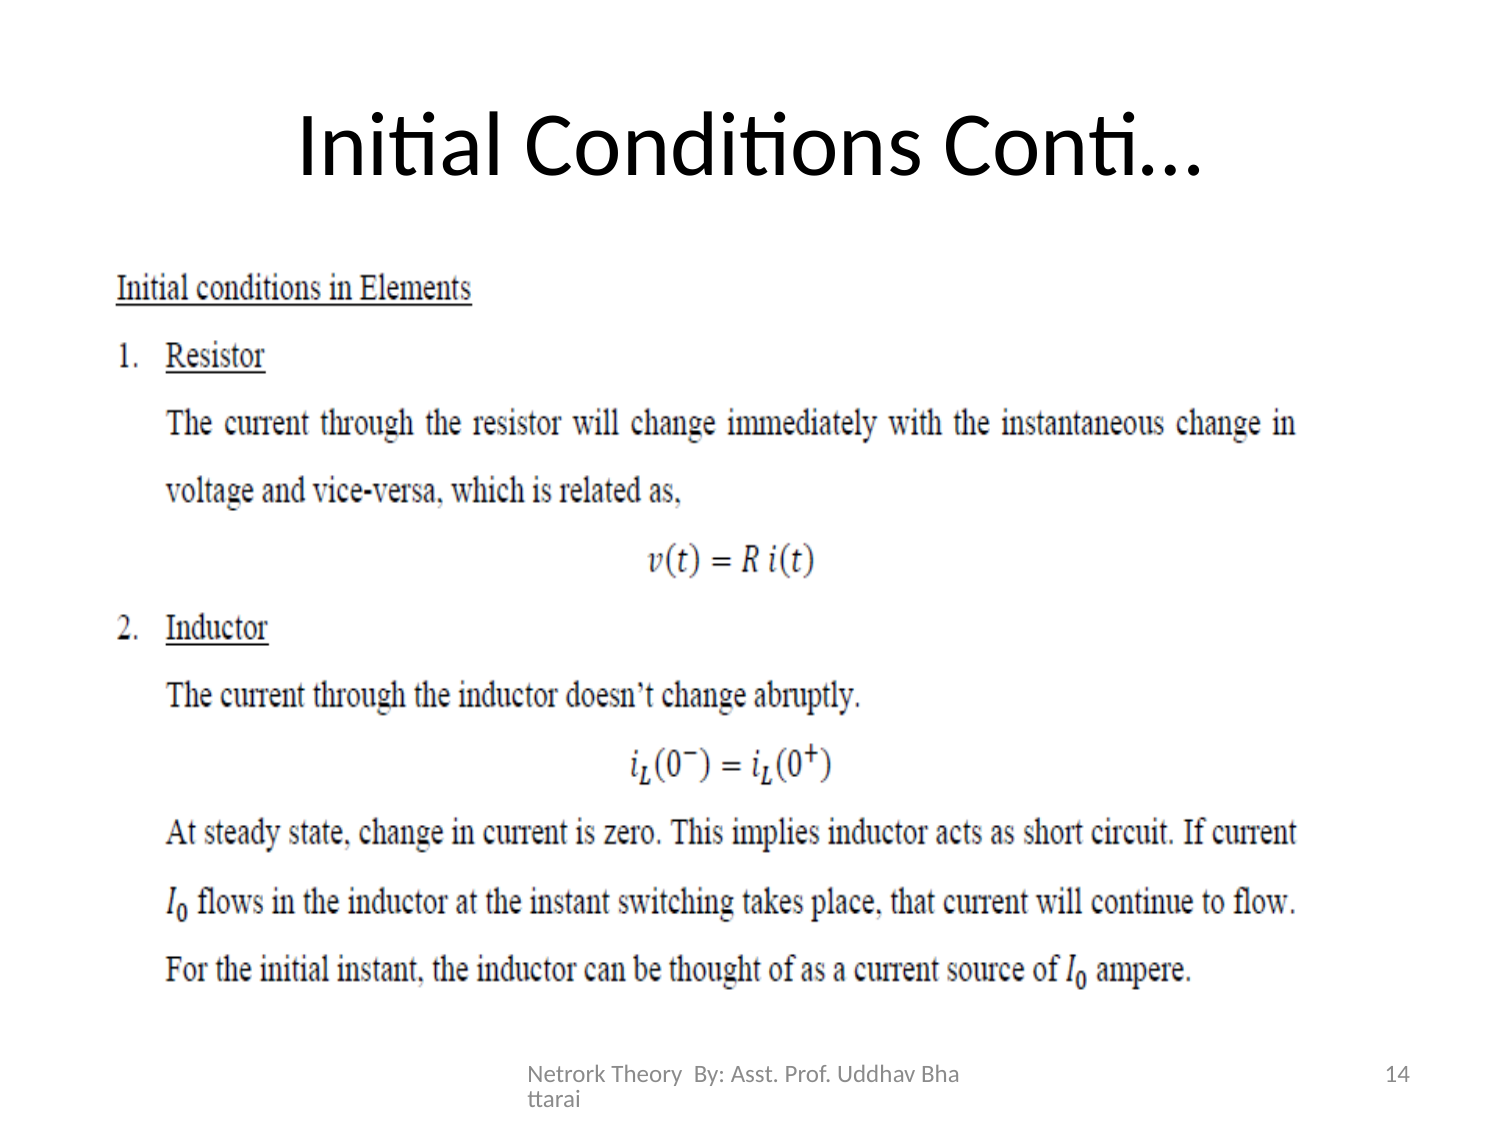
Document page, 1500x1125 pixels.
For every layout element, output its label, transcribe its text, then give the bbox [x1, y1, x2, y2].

title Initial Conditions Conti… [75, 45, 1425, 233]
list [91, 249, 1409, 1001]
slide_number 14 [1074, 1042, 1425, 1103]
footer Netrork Theory By: Asst. Prof. Uddhav Bhattarai [512, 1042, 988, 1103]
